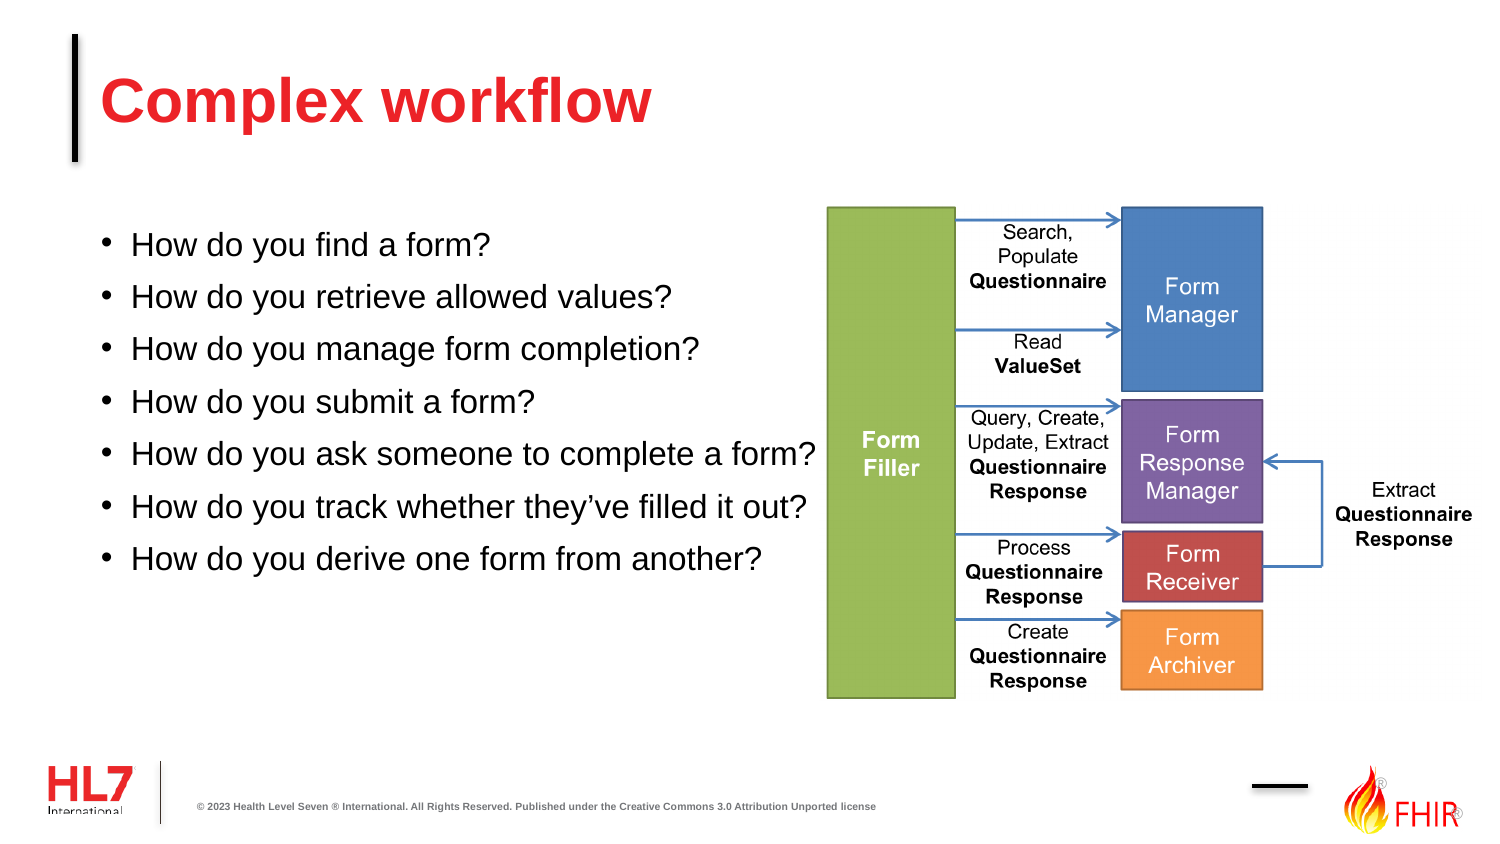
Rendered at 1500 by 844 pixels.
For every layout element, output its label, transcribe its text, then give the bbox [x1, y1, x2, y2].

list How do you find a form? How do you retrieve allowed values? How do you manage form completion? How do you submit a form? How do you ask someone to complete a form? How do you track whether they’ve filled it out? How do you derive one form from another? [100, 222, 1451, 731]
picture [1339, 760, 1463, 837]
footer © 2023 Health Level Seven ® International. All Rights Reserved. Published under the Creative Commons 3.0 Attribution Unported license [196, 786, 941, 813]
picture [819, 204, 1482, 701]
title Complex workflow [100, 33, 1451, 163]
